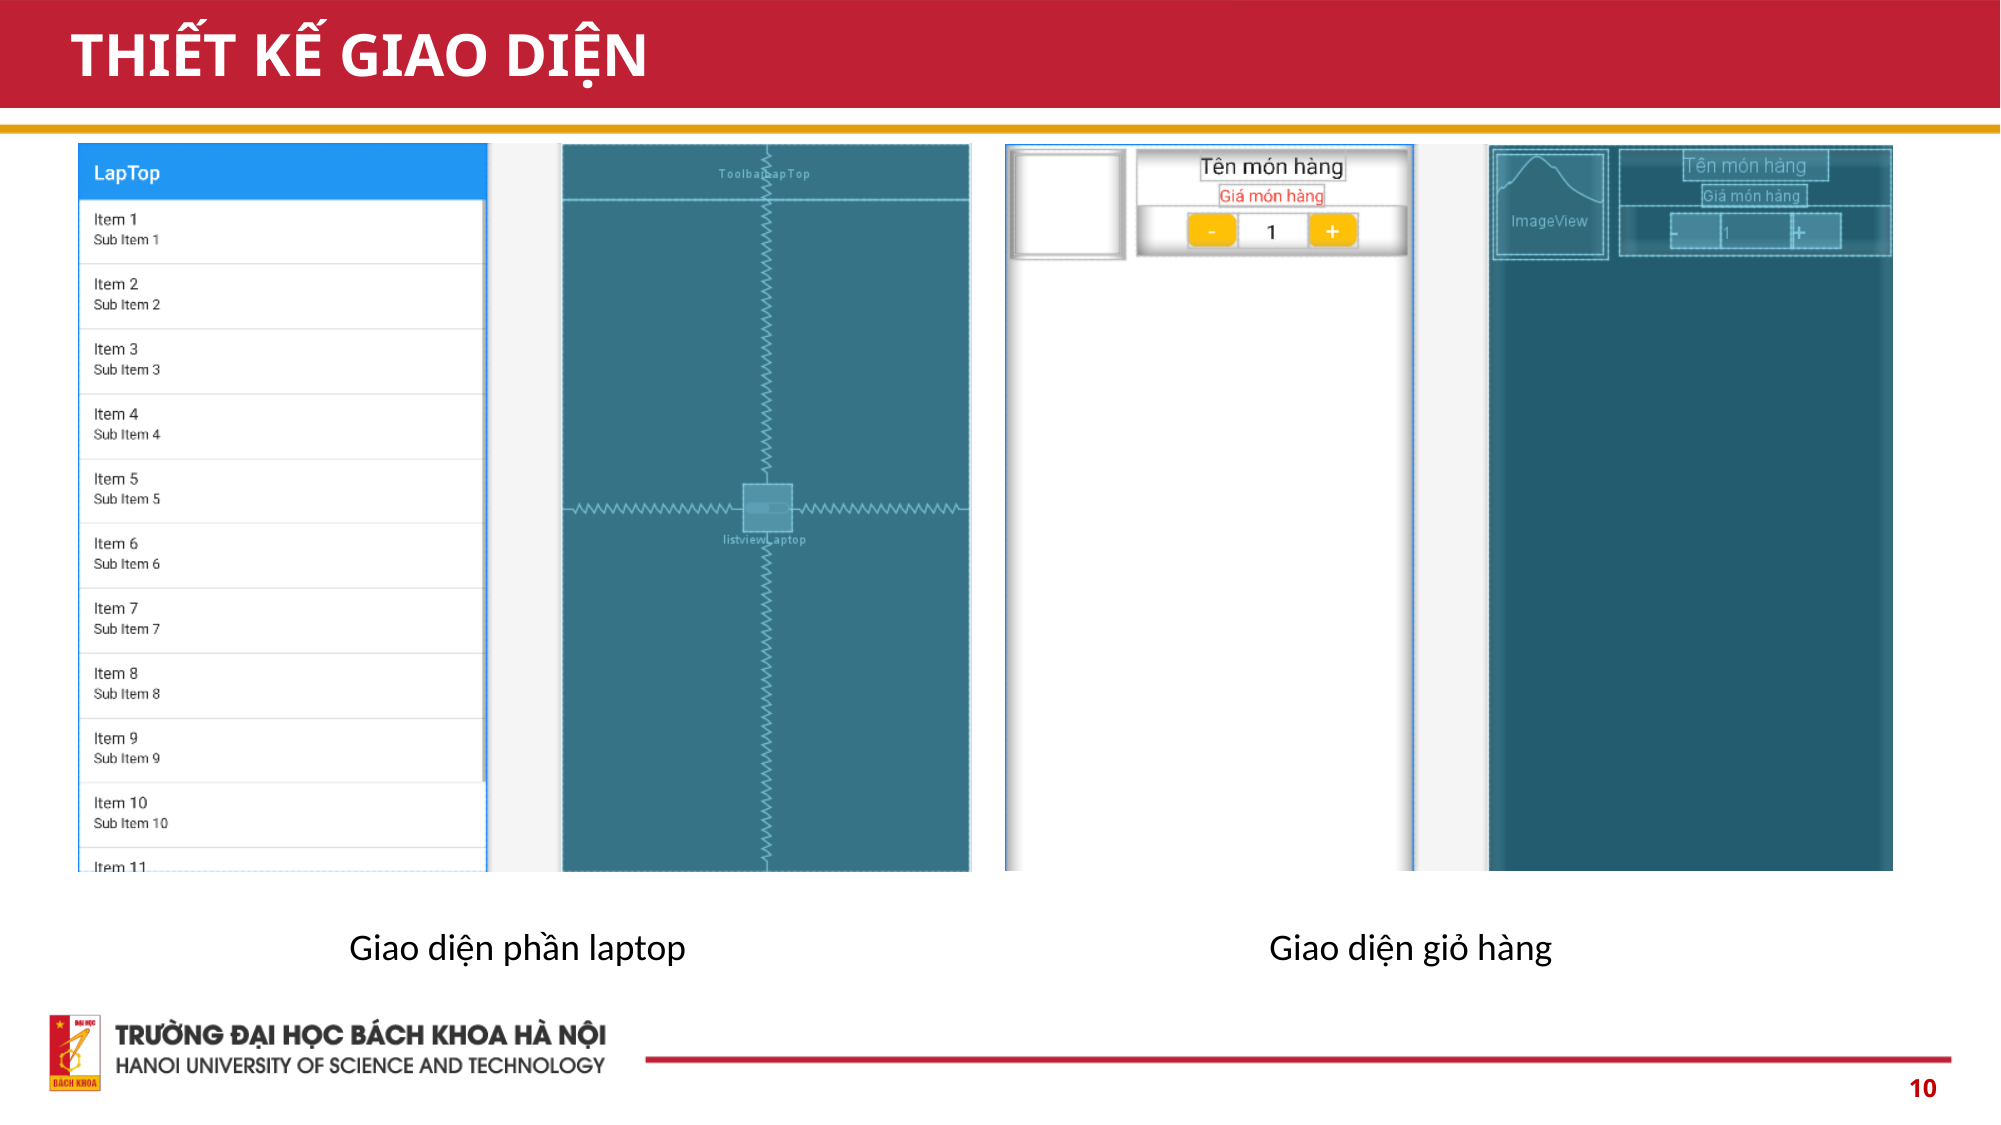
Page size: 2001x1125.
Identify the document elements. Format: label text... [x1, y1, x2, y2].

picture [0, 0, 2001, 1125]
title THIẾT KẾ GIAO DIỆN [55, 18, 1945, 90]
text_box Giao diện giỏ hàng [1254, 915, 1718, 976]
slide_number 10 [1502, 1065, 1953, 1125]
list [78, 143, 972, 872]
text_box Giao diện phần laptop [179, 915, 857, 976]
